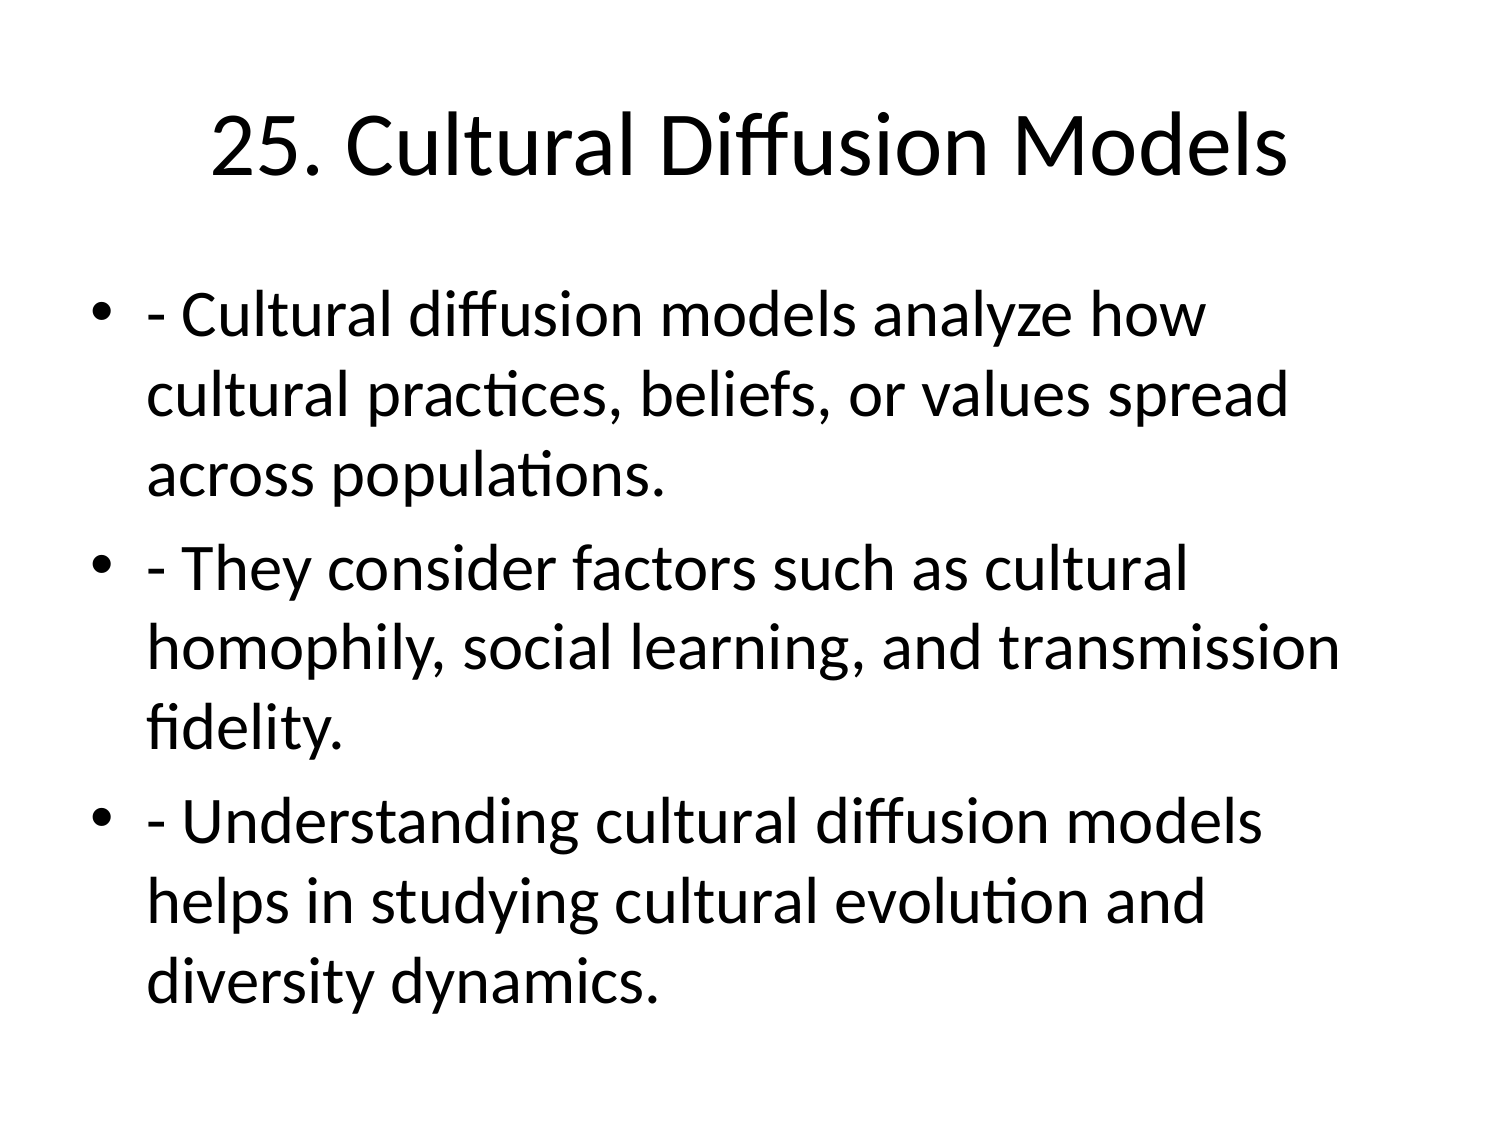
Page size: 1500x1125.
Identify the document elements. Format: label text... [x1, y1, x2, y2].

title 25. Cultural Diffusion Models [75, 45, 1425, 233]
list - Cultural diffusion models analyze how cultural practices, beliefs, or values spread across populations. - They consider factors such as cultural homophily, social learning, and transmission fidelity. - Understanding cultural diffusion models helps in studying cultural evolution and diversity dynamics. [75, 262, 1425, 1005]
